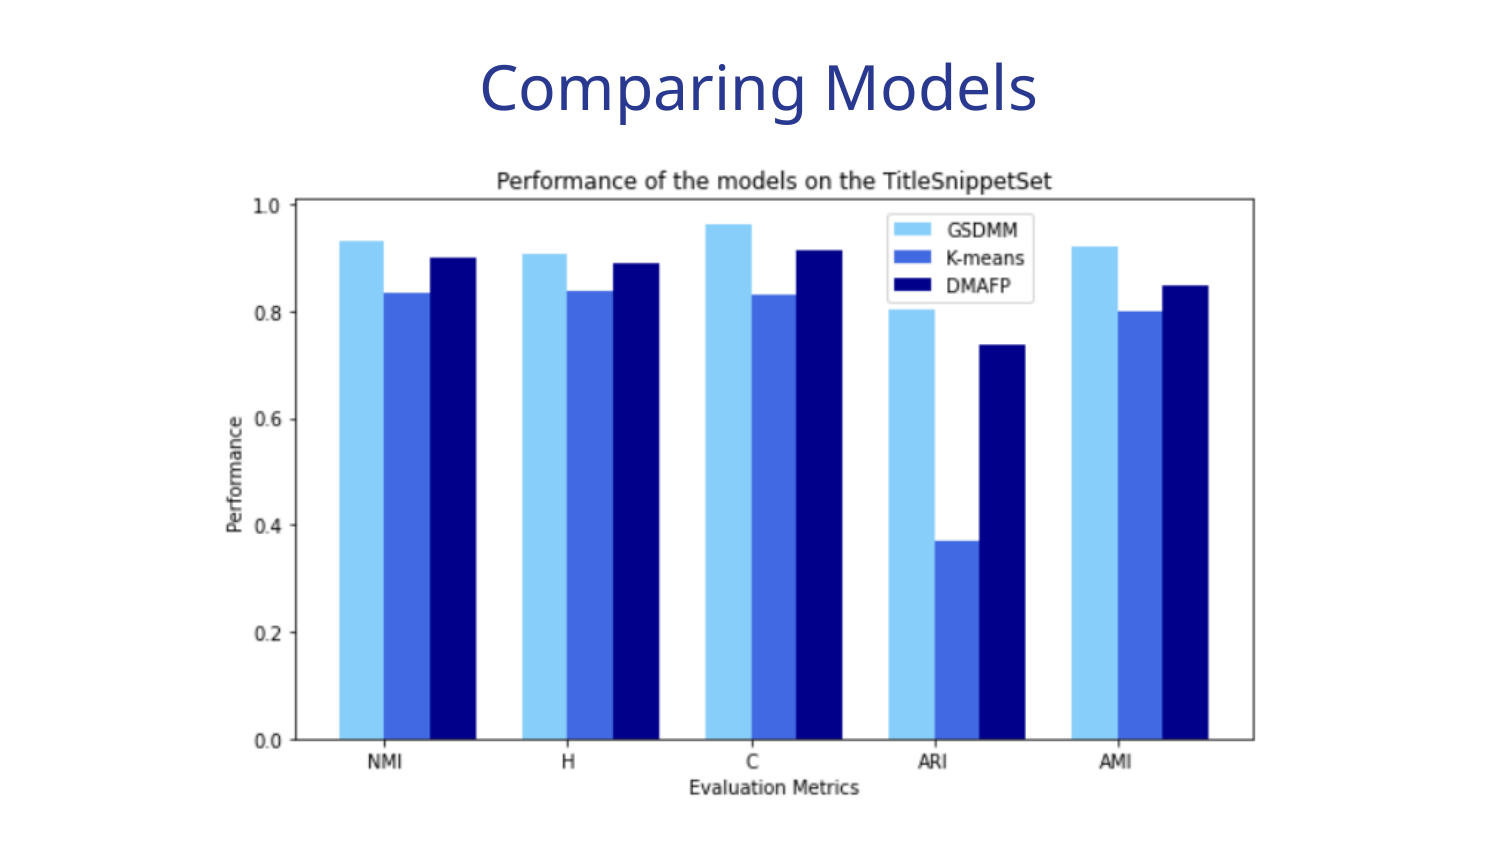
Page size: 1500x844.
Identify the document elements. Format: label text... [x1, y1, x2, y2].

title Comparing Models [9, 33, 1500, 133]
picture [205, 149, 1314, 811]
